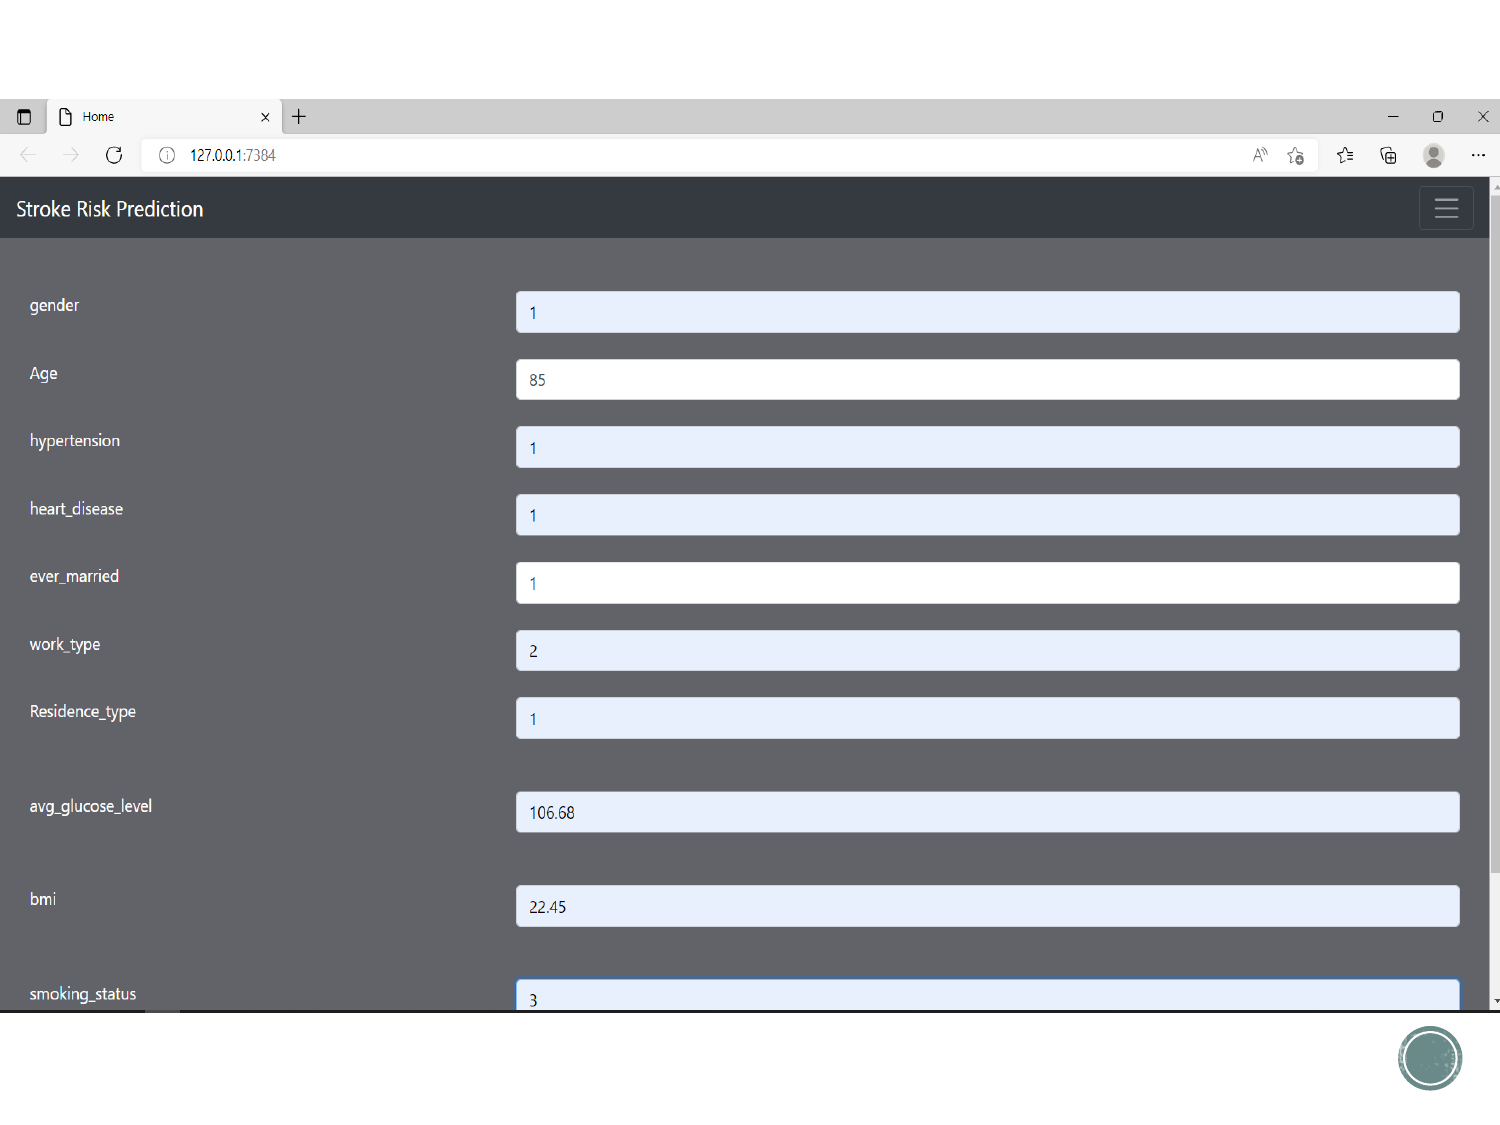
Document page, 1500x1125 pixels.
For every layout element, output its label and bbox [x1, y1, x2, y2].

picture [0, 99, 1500, 1013]
